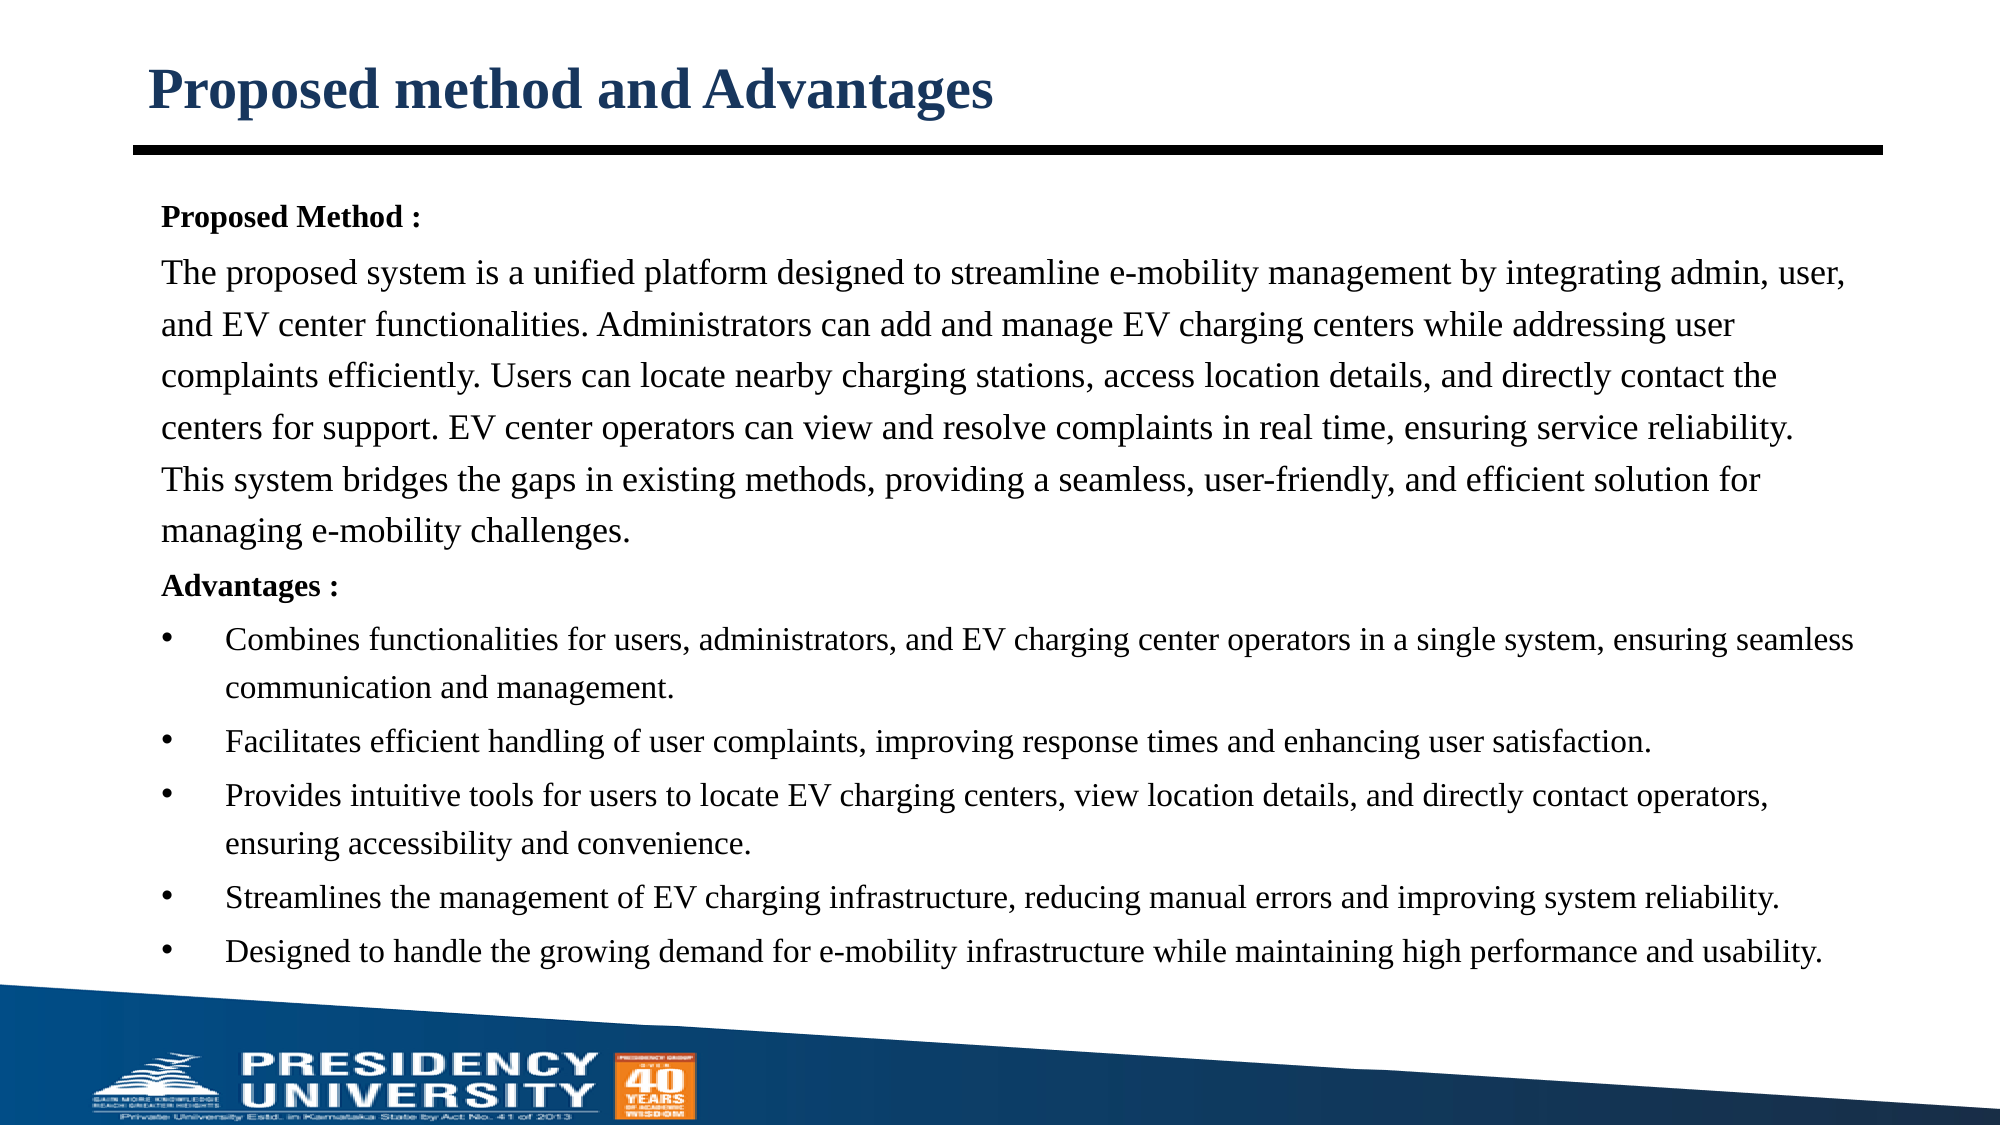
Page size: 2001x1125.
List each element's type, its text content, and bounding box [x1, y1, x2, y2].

title Proposed method and Advantages [133, 45, 1884, 125]
list Proposed Method : The proposed system is a unified platform designed to streamline e-mobility management by integrating admin, user, and EV center functionalities. Administrators can add and manage EV charging centers while addressing user complaints efficiently. Users can locate nearby charging stations, access location details, and directly contact the centers for support. EV center operators can view and resolve complaints in real time, ensuring service reliability. This system bridges the gaps in existing methods, providing a seamless, user-friendly, and efficient solution for managing e-mobility challenges. Advantages : Combines functionalities for users, administrators, and EV charging center operators in a single system, ensuring seamless communication and management. Facilitates efficient handling of user complaints, improving response times and enhancing user satisfaction. Provides intuitive tools for users to locate EV charging centers, view location details, and directly contact operators, ensuring accessibility and convenience. Streamlines the management of EV charging infrastructure, reducing manual errors and improving system reliability. Designed to handle the growing demand for e-mobility infrastructure while maintaining high performance and usability. [133, 187, 1884, 1000]
picture [0, 982, 2000, 1125]
